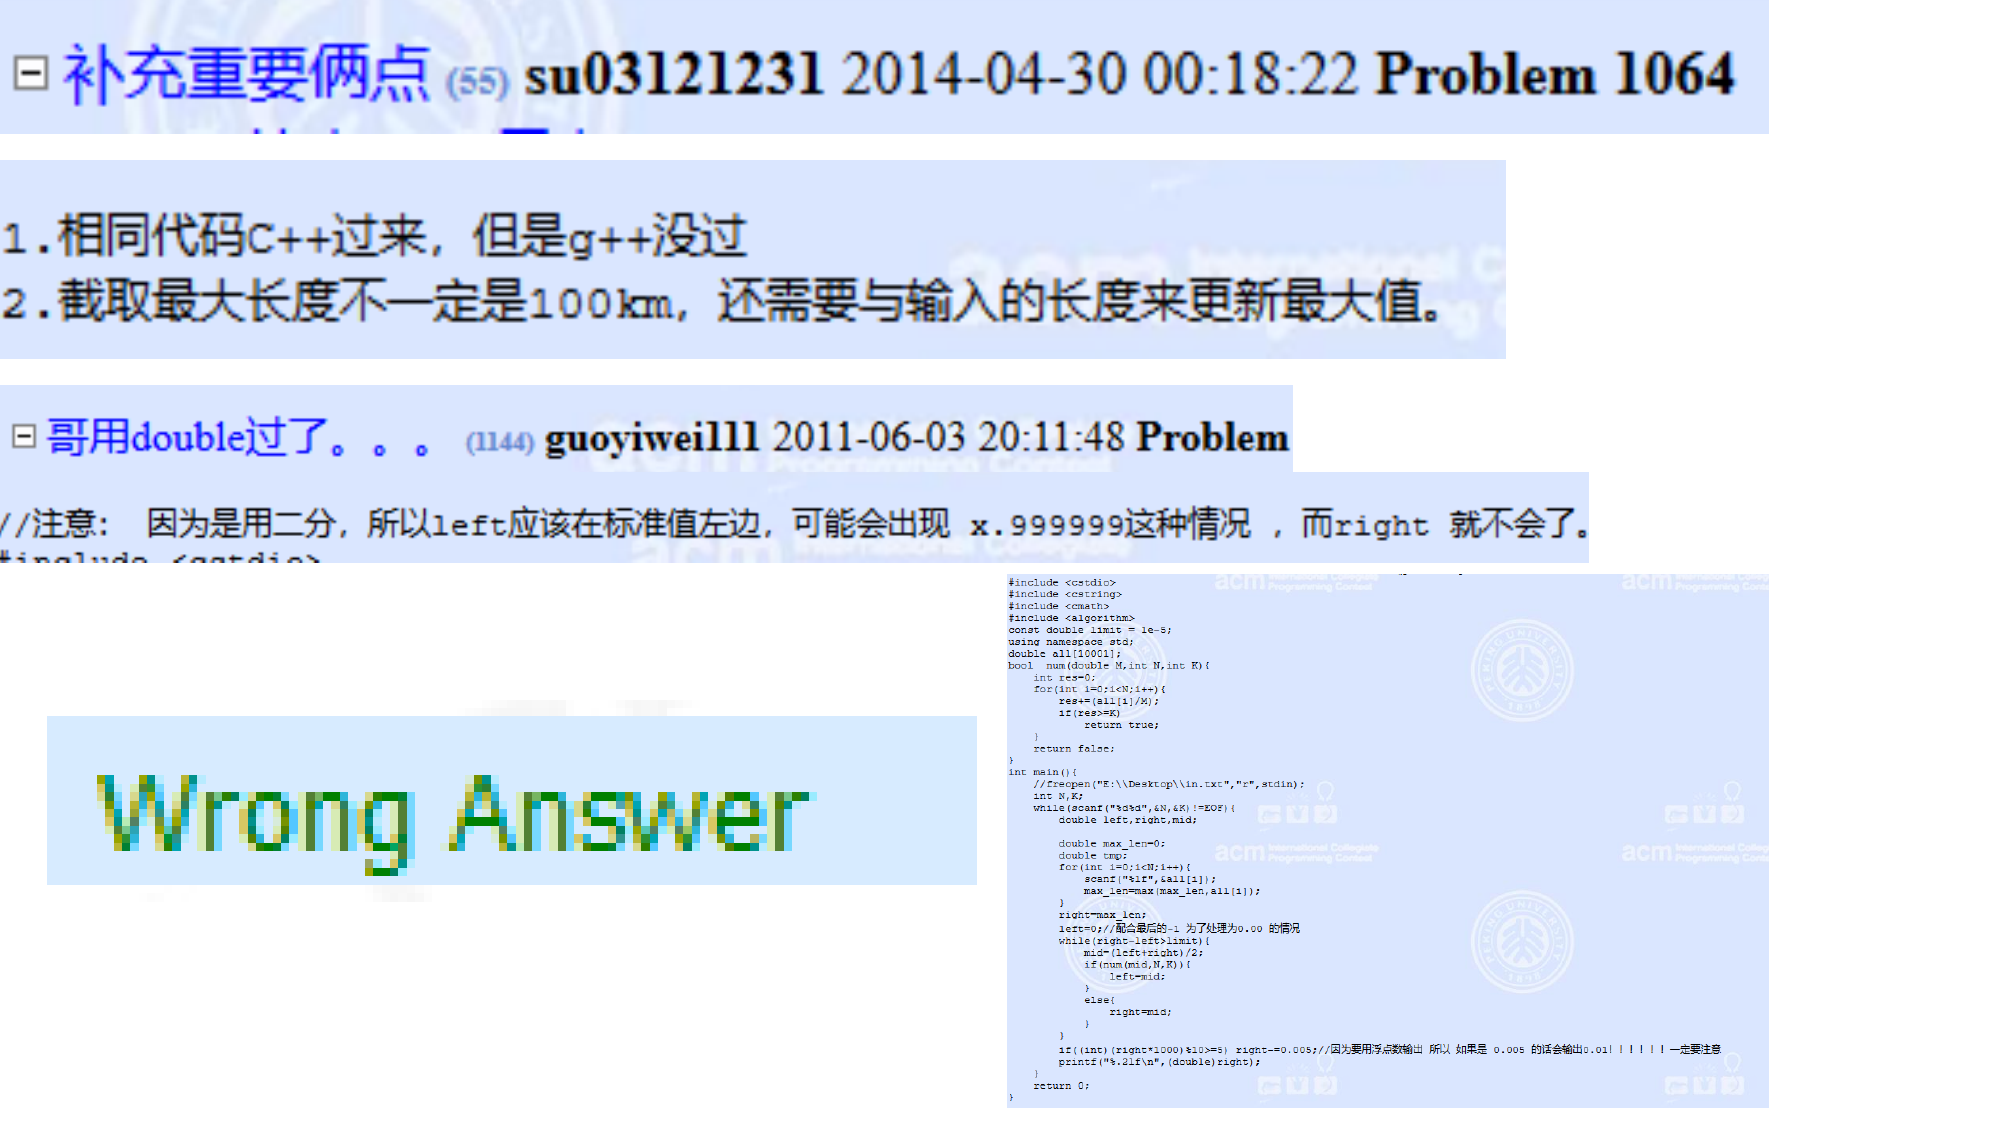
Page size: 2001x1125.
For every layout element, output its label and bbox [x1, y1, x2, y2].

picture [0, 0, 1769, 134]
picture [1003, 574, 1769, 1108]
picture [47, 700, 977, 902]
picture [0, 160, 1506, 359]
picture [0, 385, 1589, 563]
